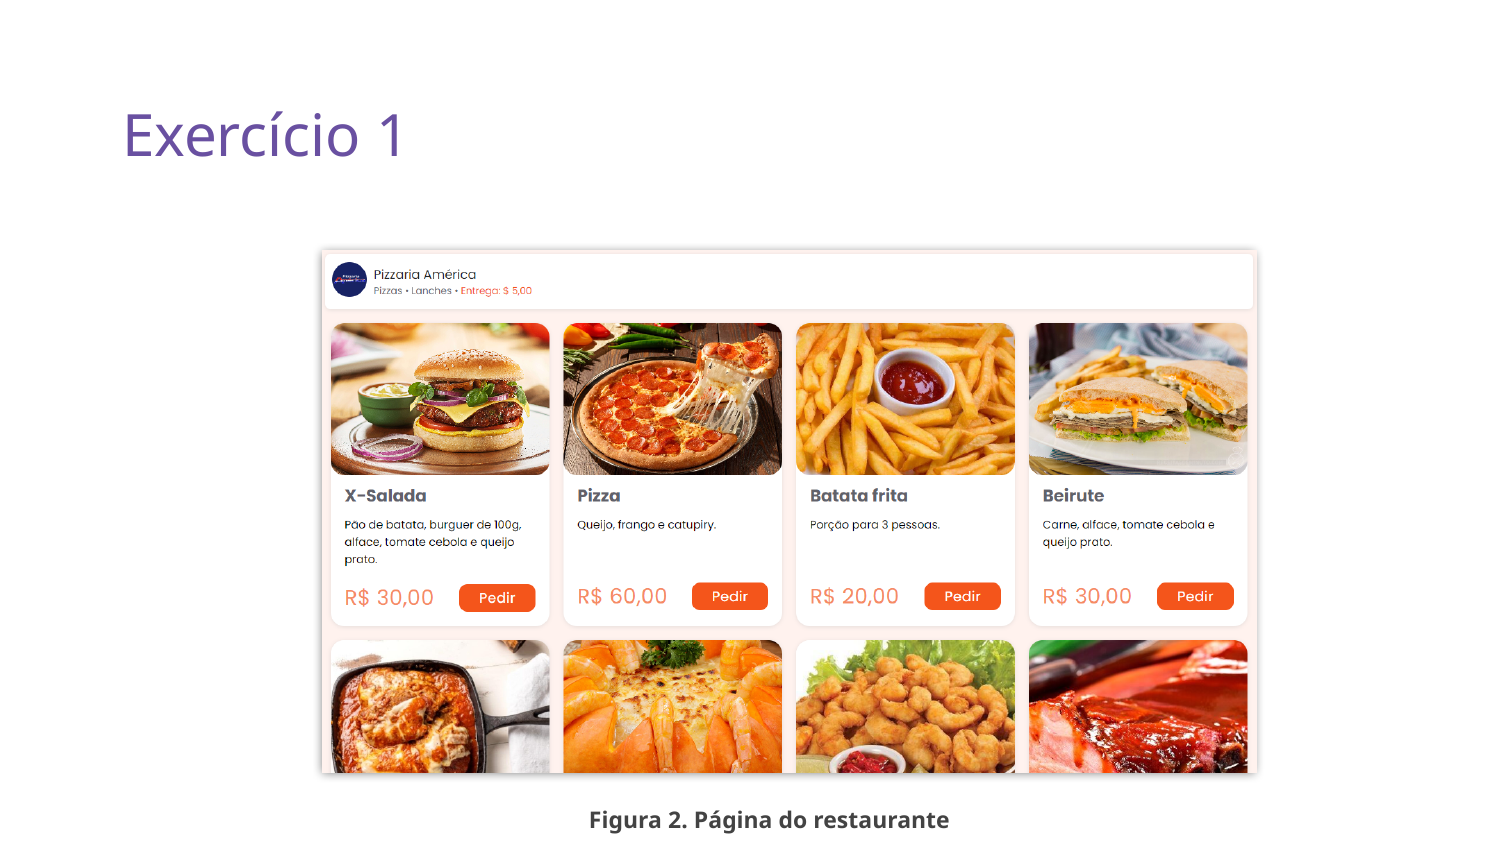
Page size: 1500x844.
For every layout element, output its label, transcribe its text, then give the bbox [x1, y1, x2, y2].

picture [322, 249, 1257, 774]
text_box Figura 2. Página do restaurante [573, 782, 1006, 844]
text_box Exercício 1 [107, 83, 1272, 184]
